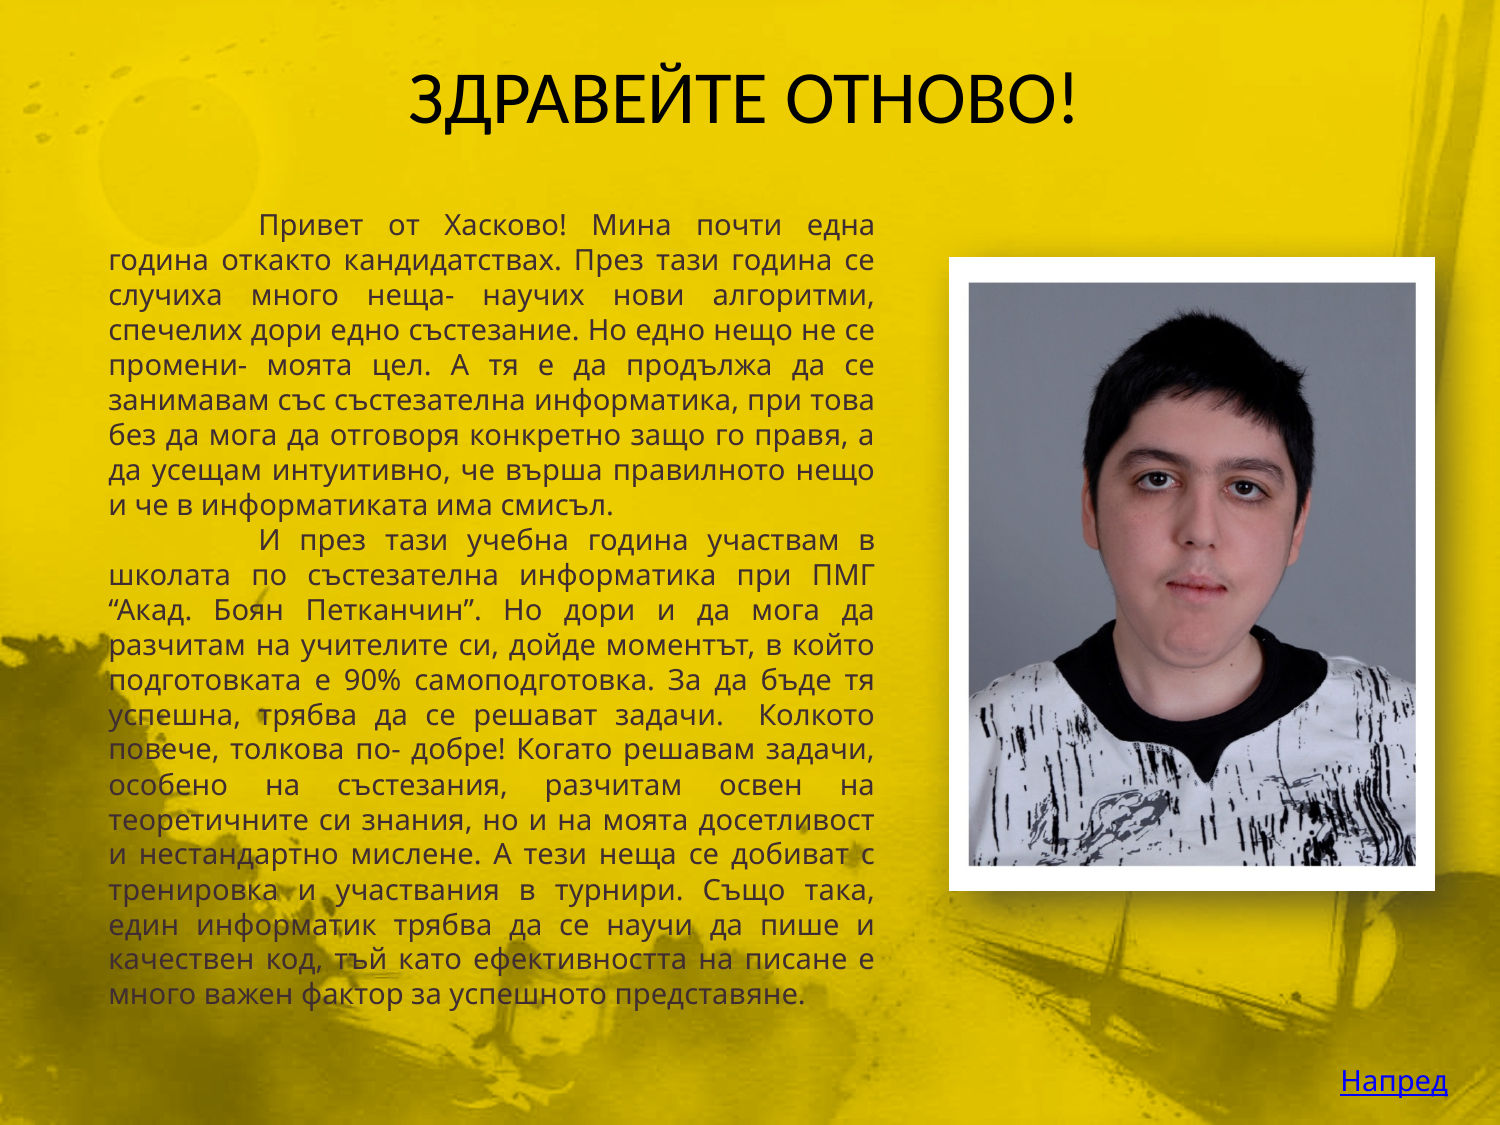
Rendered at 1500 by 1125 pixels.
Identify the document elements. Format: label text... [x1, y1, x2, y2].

text_box Напред [1288, 1054, 1500, 1110]
title ЗДРАВЕЙТЕ ОТНОВО! [70, 0, 1421, 188]
text_box [891, 257, 1383, 1001]
text_box Привет oт Хасково! Мина почти една година откакто кандидатствах. През тази година се случиха много неща- научих нови алгоритми, спечелих дори едно състезание. Но едно нещо не се промени- моята цел. А тя е да продължа да се занимавам със състезателна информатика, при това без да мога да отговоря конкретно защо го правя, а да усещам интуитивно, че върша правилното нещо и че в информатиката има смисъл. И през тази учебна година участвам в школата по състезателна информатика при ПМГ “Акад. Боян Петканчин”. Но дори и да мога да разчитам на учителите си, дойде моментът, в който подготовката е 90% самоподготовка. За да бъде тя успешна, трябва да се решават задачи. Колкото повече, толкова по- добре! Когато решавам задачи, особено на състезания, разчитам освен на теоретичните си знания, но и на моята досетливост и нестандартно мислене. А тези неща се добиват с тренировка и участвания в турнири. Също така, един информатик трябва да се научи да пише и качествен код, тъй като ефективността на писане е много важен фактор за успешното представяне. [93, 199, 891, 1018]
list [948, 257, 1435, 891]
